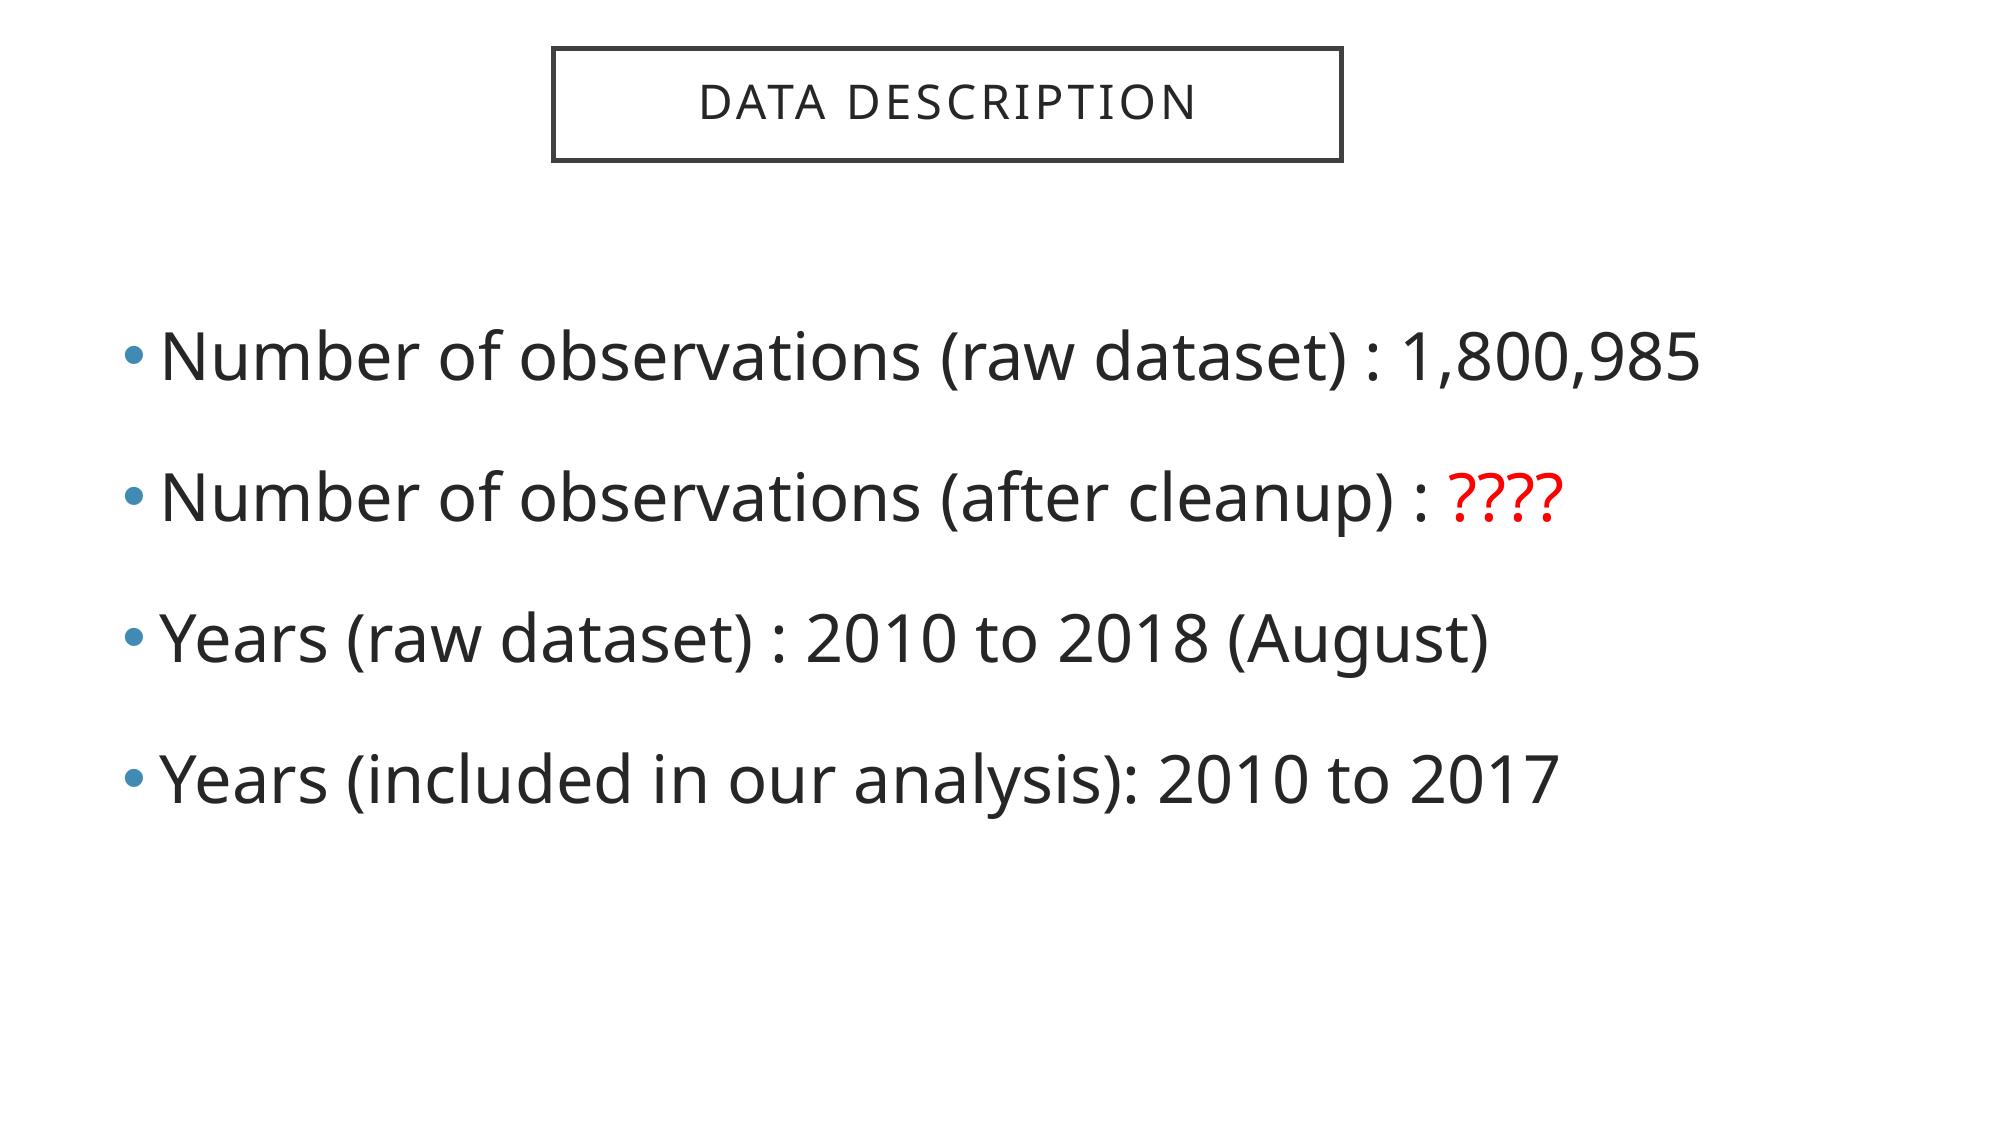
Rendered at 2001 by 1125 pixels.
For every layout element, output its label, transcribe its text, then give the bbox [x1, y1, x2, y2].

title Data description [551, 46, 1344, 163]
list Number of observations (raw dataset) : 1,800,985 Number of observations (after cleanup) : ???? Years (raw dataset) : 2010 to 2018 (August) Years (included in our analysis): 2010 to 2017 [107, 266, 1788, 994]
